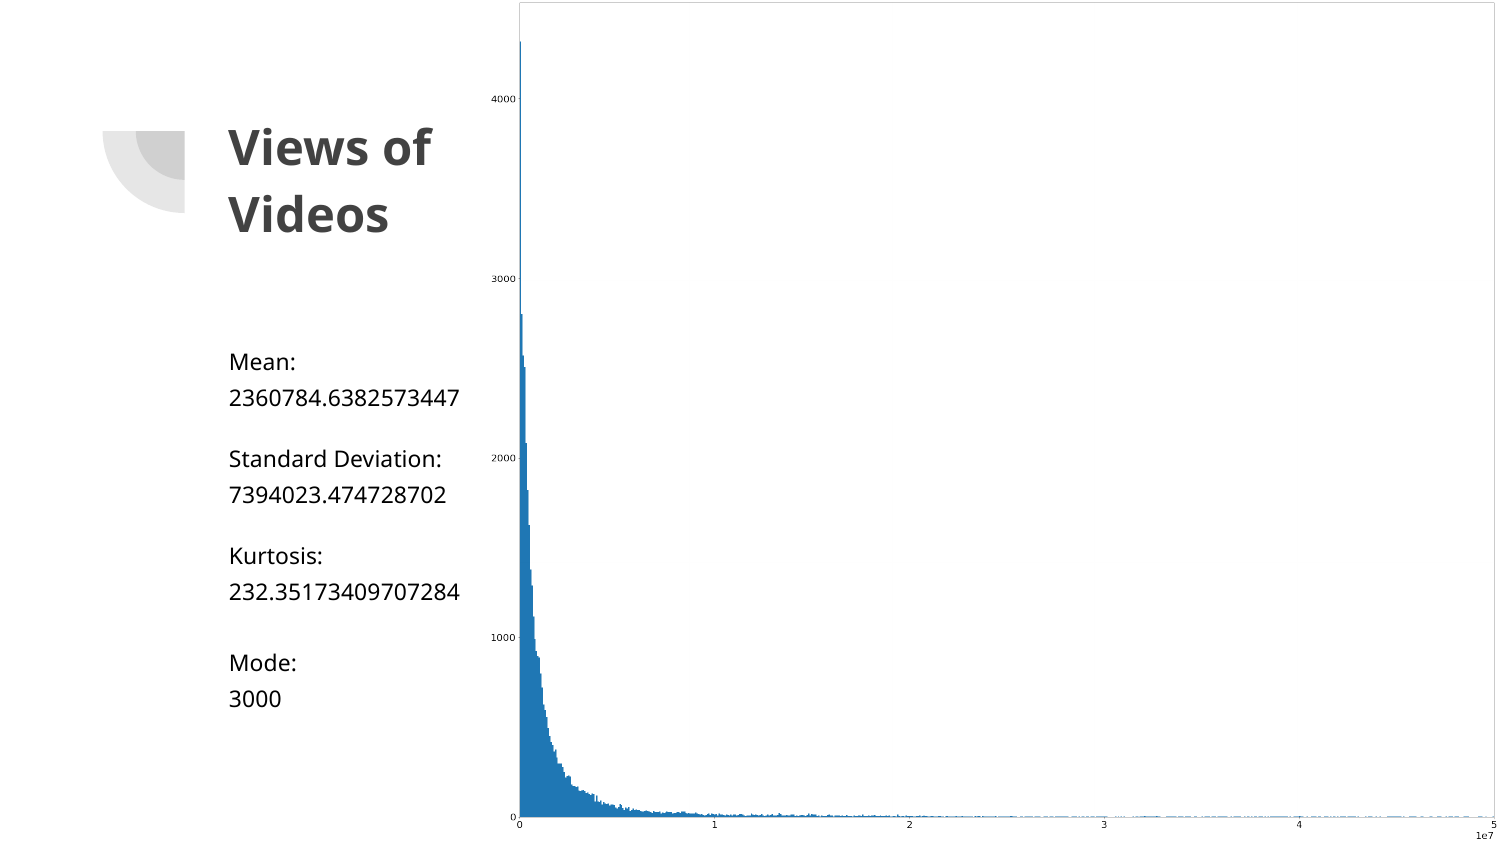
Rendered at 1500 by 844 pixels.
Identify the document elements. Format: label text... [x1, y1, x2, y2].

title Views of Videos [213, 98, 482, 263]
picture [487, 0, 1500, 844]
list Mean: 2360784.6382573447 Standard Deviation: 7394023.474728702 Kurtosis: 232.35173409707284 Mode: 3000 [213, 326, 482, 744]
